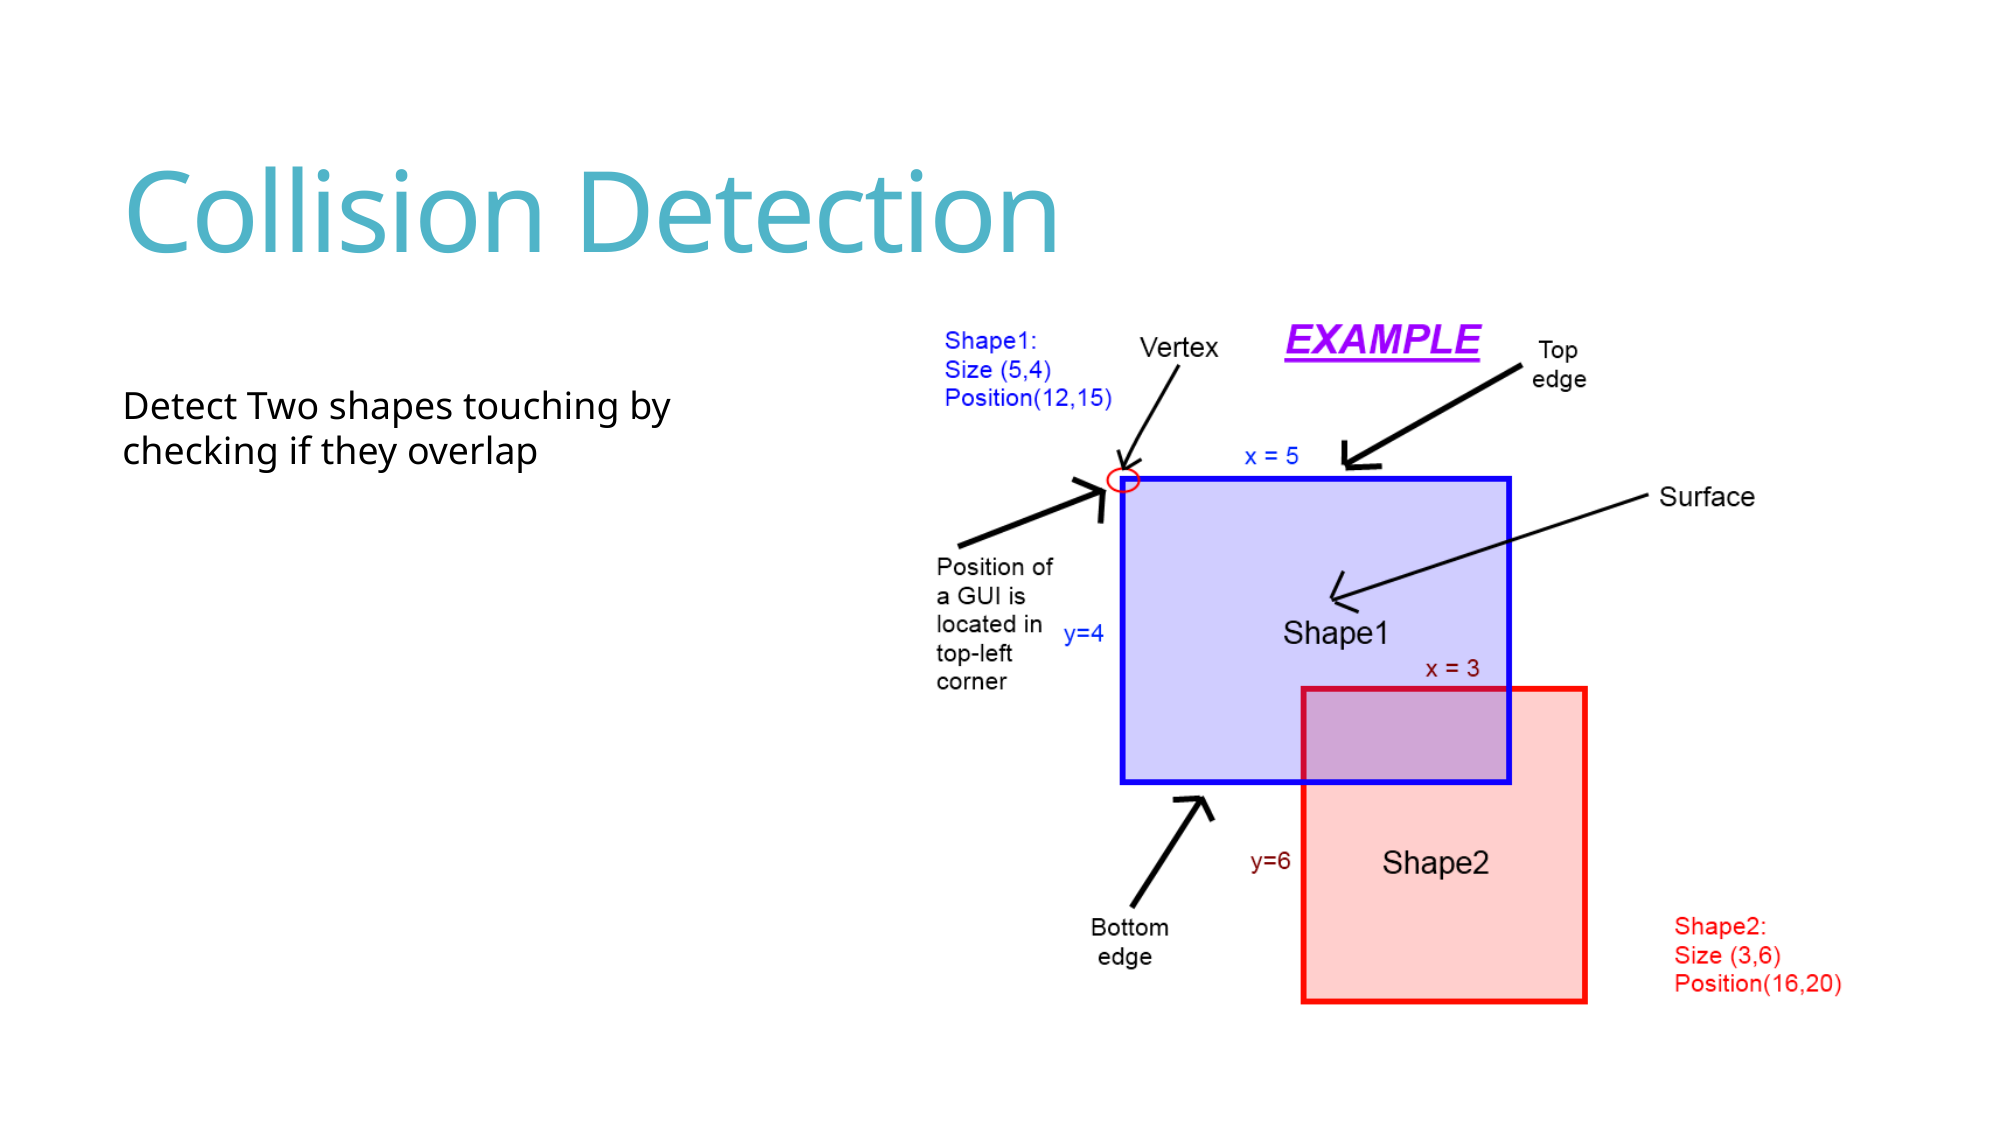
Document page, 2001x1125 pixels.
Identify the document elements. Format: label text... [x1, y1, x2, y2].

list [926, 315, 1860, 1015]
title Collision Detection [107, 81, 1875, 354]
text_box Detect Two shapes touching by checking if they overlap [107, 374, 732, 480]
